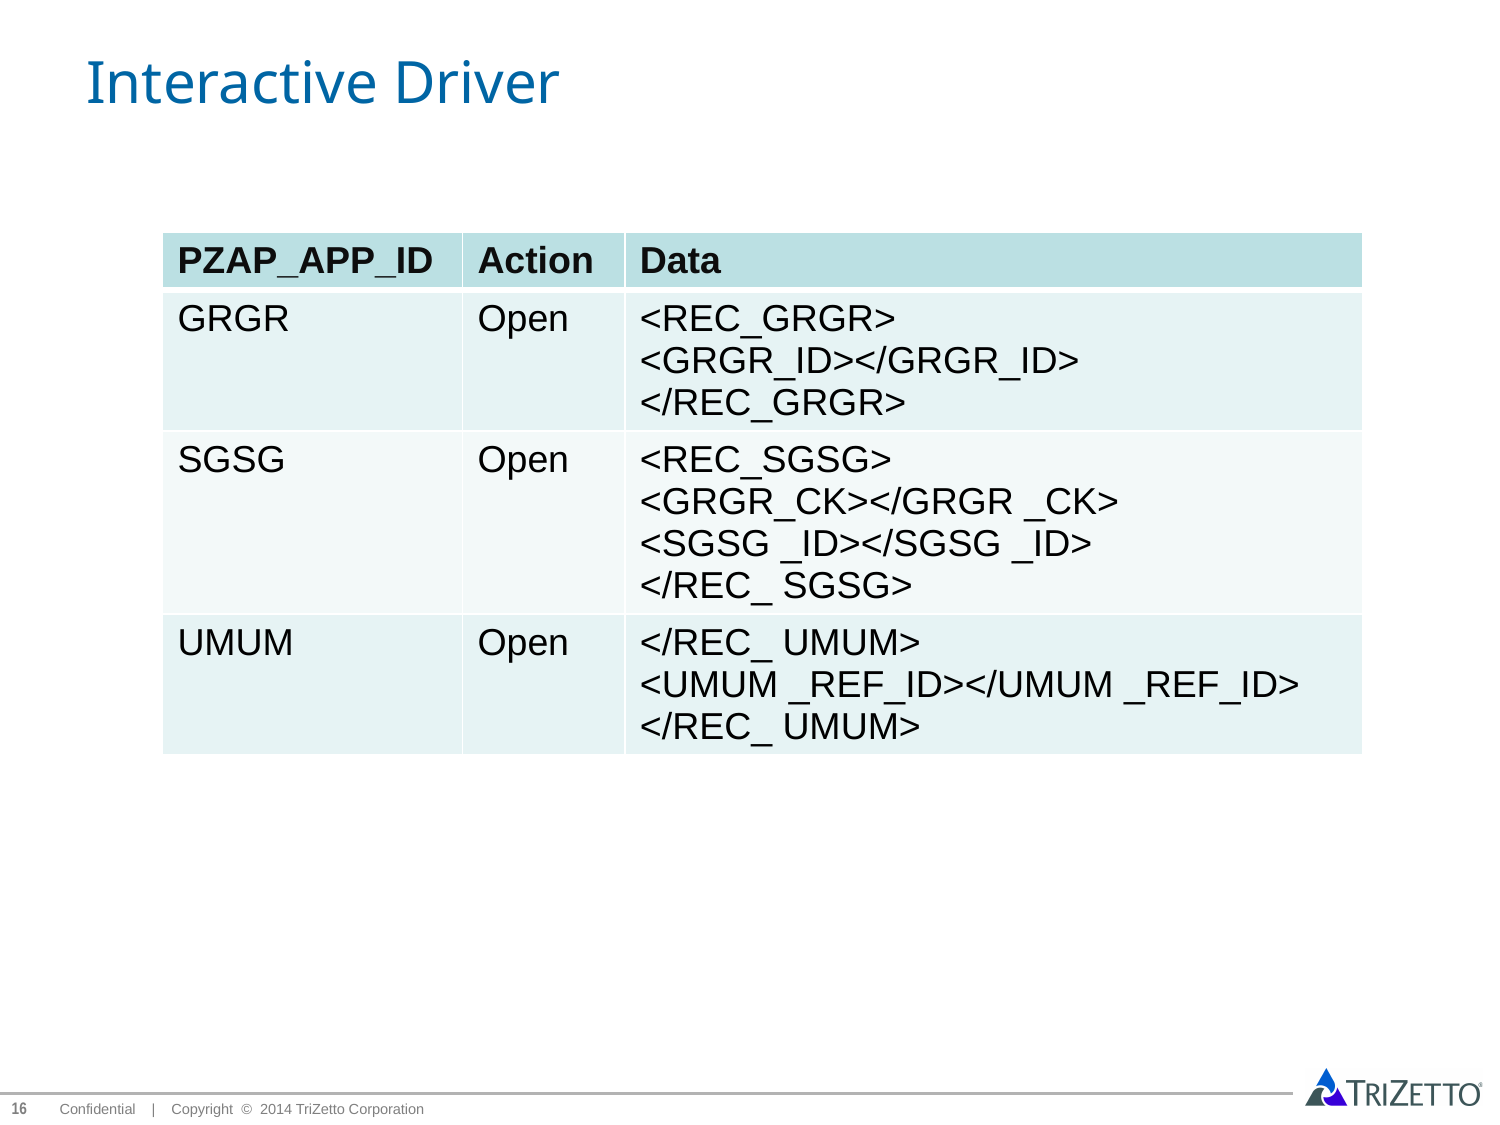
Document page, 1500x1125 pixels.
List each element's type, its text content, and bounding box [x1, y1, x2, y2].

table_header Action [463, 233, 624, 287]
table_cell SGSG [163, 432, 462, 613]
table_cell Open [463, 293, 624, 430]
table_cell UMUM [163, 615, 462, 754]
table_cell <REC_GRGR> <GRGR_ID></GRGR_ID> </REC_GRGR> [626, 293, 1362, 430]
table_header Data [626, 233, 1362, 287]
table_header PZAP_APP_ID [163, 233, 462, 287]
table_cell GRGR [163, 293, 462, 430]
title Interactive Driver [71, 44, 1430, 126]
table_cell Open [463, 615, 624, 754]
table_cell Open [463, 432, 624, 613]
table_cell <REC_SGSG> <GRGR_CK></GRGR _CK> <SGSG _ID></SGSG _ID> </REC_ SGSG> [626, 432, 1362, 613]
picture [1305, 1068, 1483, 1106]
table_cell </REC_ UMUM> <UMUM _REF_ID></UMUM _REF_ID> </REC_ UMUM> [626, 615, 1362, 754]
